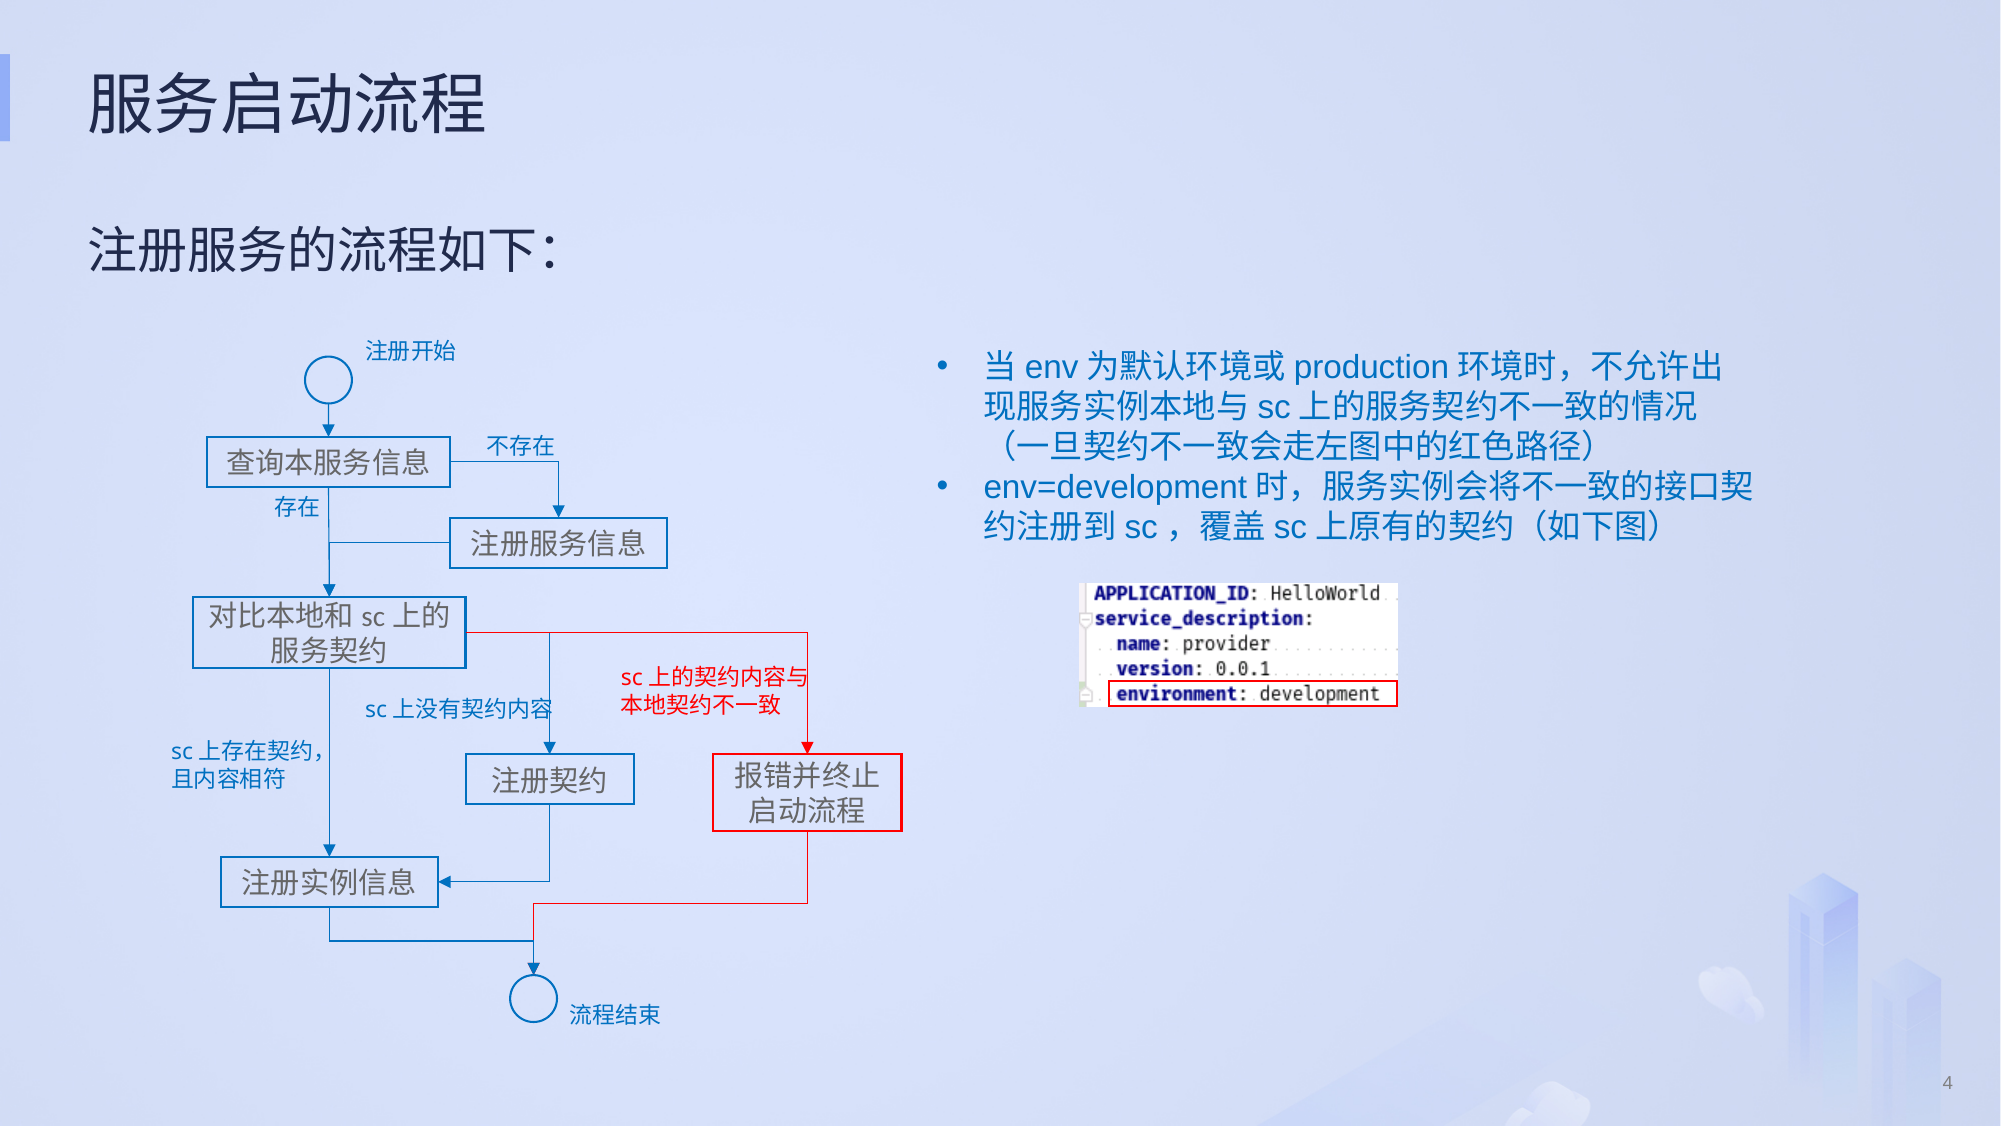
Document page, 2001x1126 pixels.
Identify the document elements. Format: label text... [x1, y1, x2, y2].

title 服务启动流程 [66, 53, 1934, 150]
picture [0, 0, 2001, 1126]
subtitle 注册服务的流程如下： [66, 208, 1934, 1034]
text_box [1079, 582, 1398, 707]
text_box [155, 329, 902, 1037]
text_box 当env为默认环境或production环境时，不允许出现服务实例本地与sc上的服务契约不一致的情况（一旦契约不一致会走左图中的红色路径） env=development时，服务实例会将不一致的接口契约注册到sc，覆盖sc上原有的契约（如下图） [921, 338, 1770, 553]
